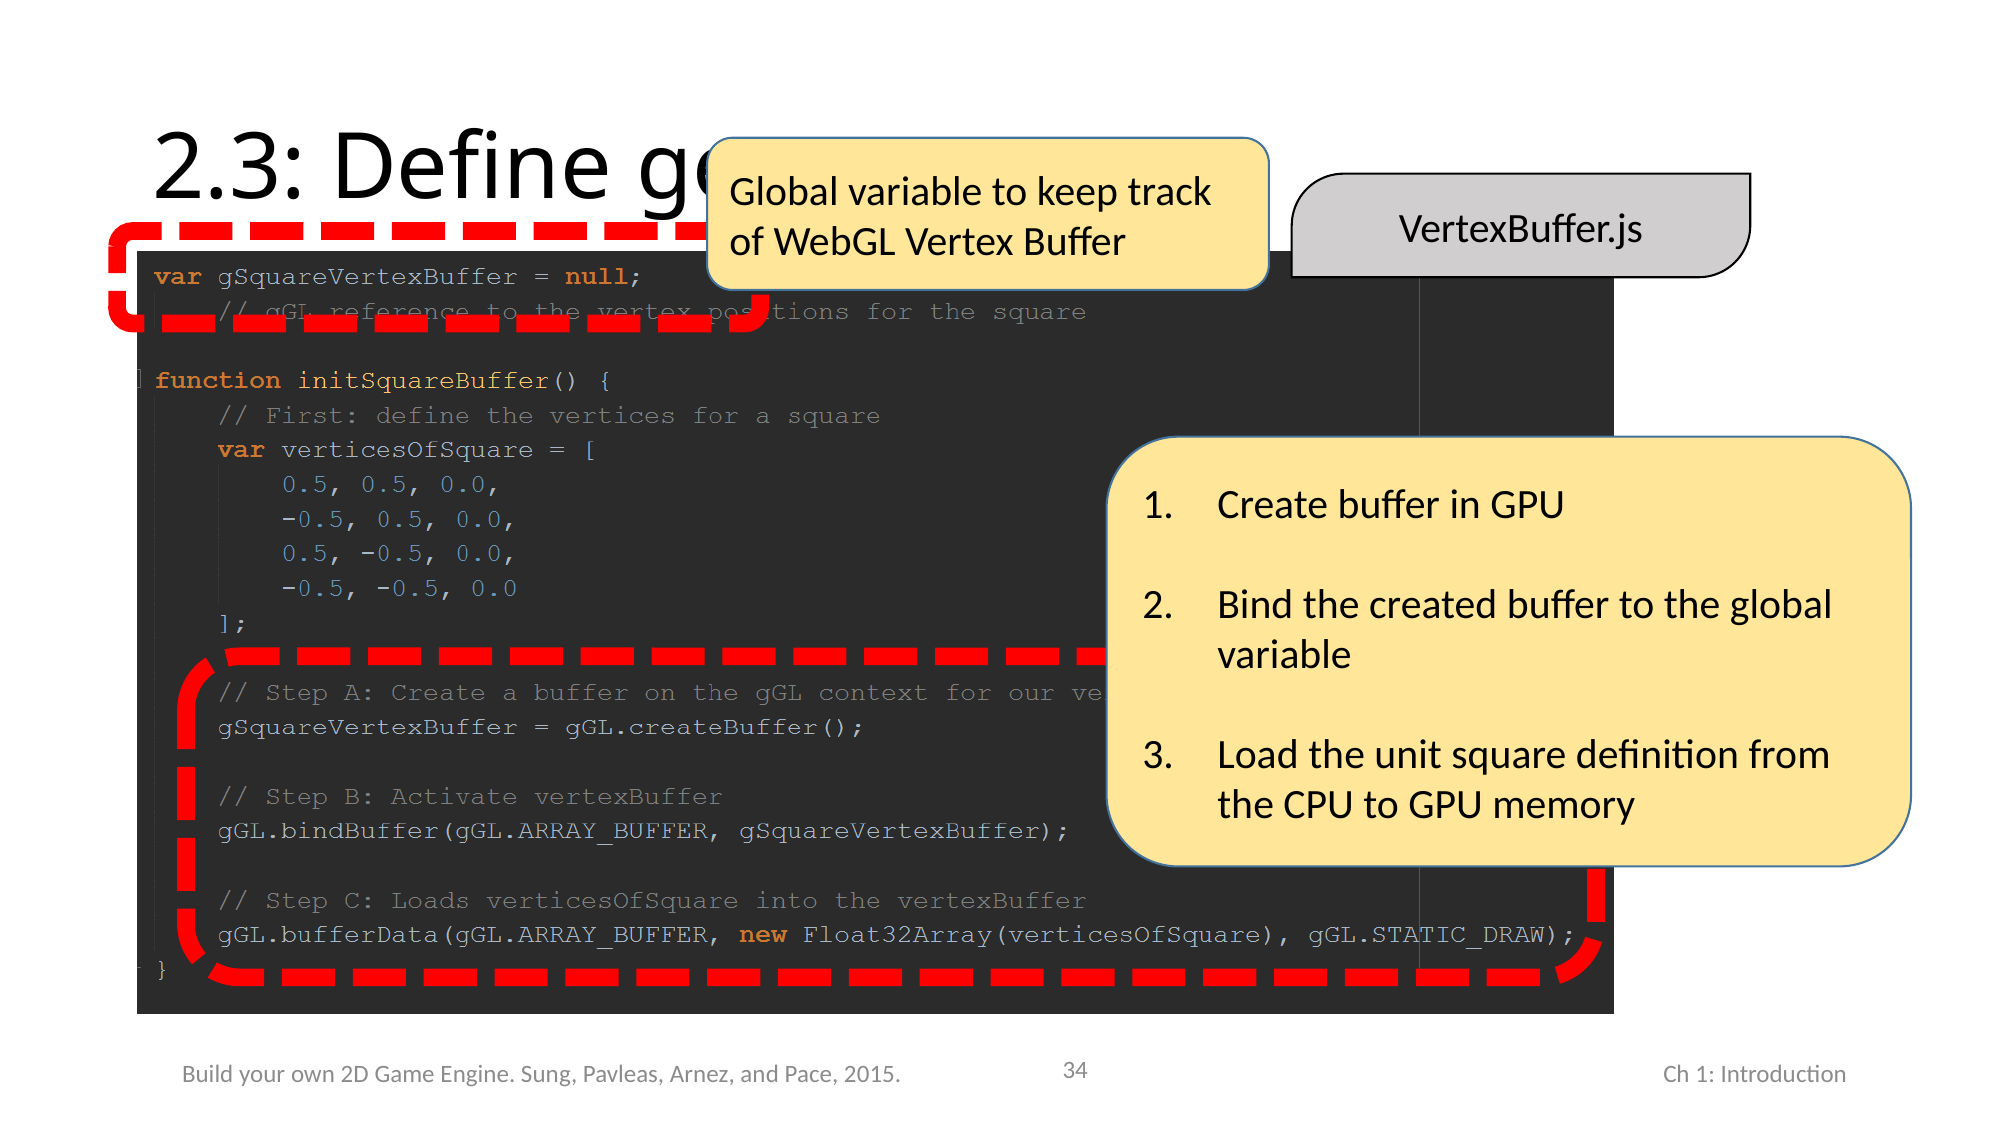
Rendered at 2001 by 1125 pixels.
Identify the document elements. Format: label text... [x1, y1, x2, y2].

text_box Create buffer in GPU Bind the created buffer to the global variable Load the unit square definition from the CPU to GPU memory [1614, 435, 1913, 868]
text_box [116, 229, 706, 325]
text_box Global variable to keep track of WebGL Vertex Buffer [706, 136, 1270, 251]
text_box VertexBuffer.js [1290, 172, 1752, 279]
title 2.3: Define geometry [137, 59, 1863, 278]
picture [137, 251, 1614, 1014]
